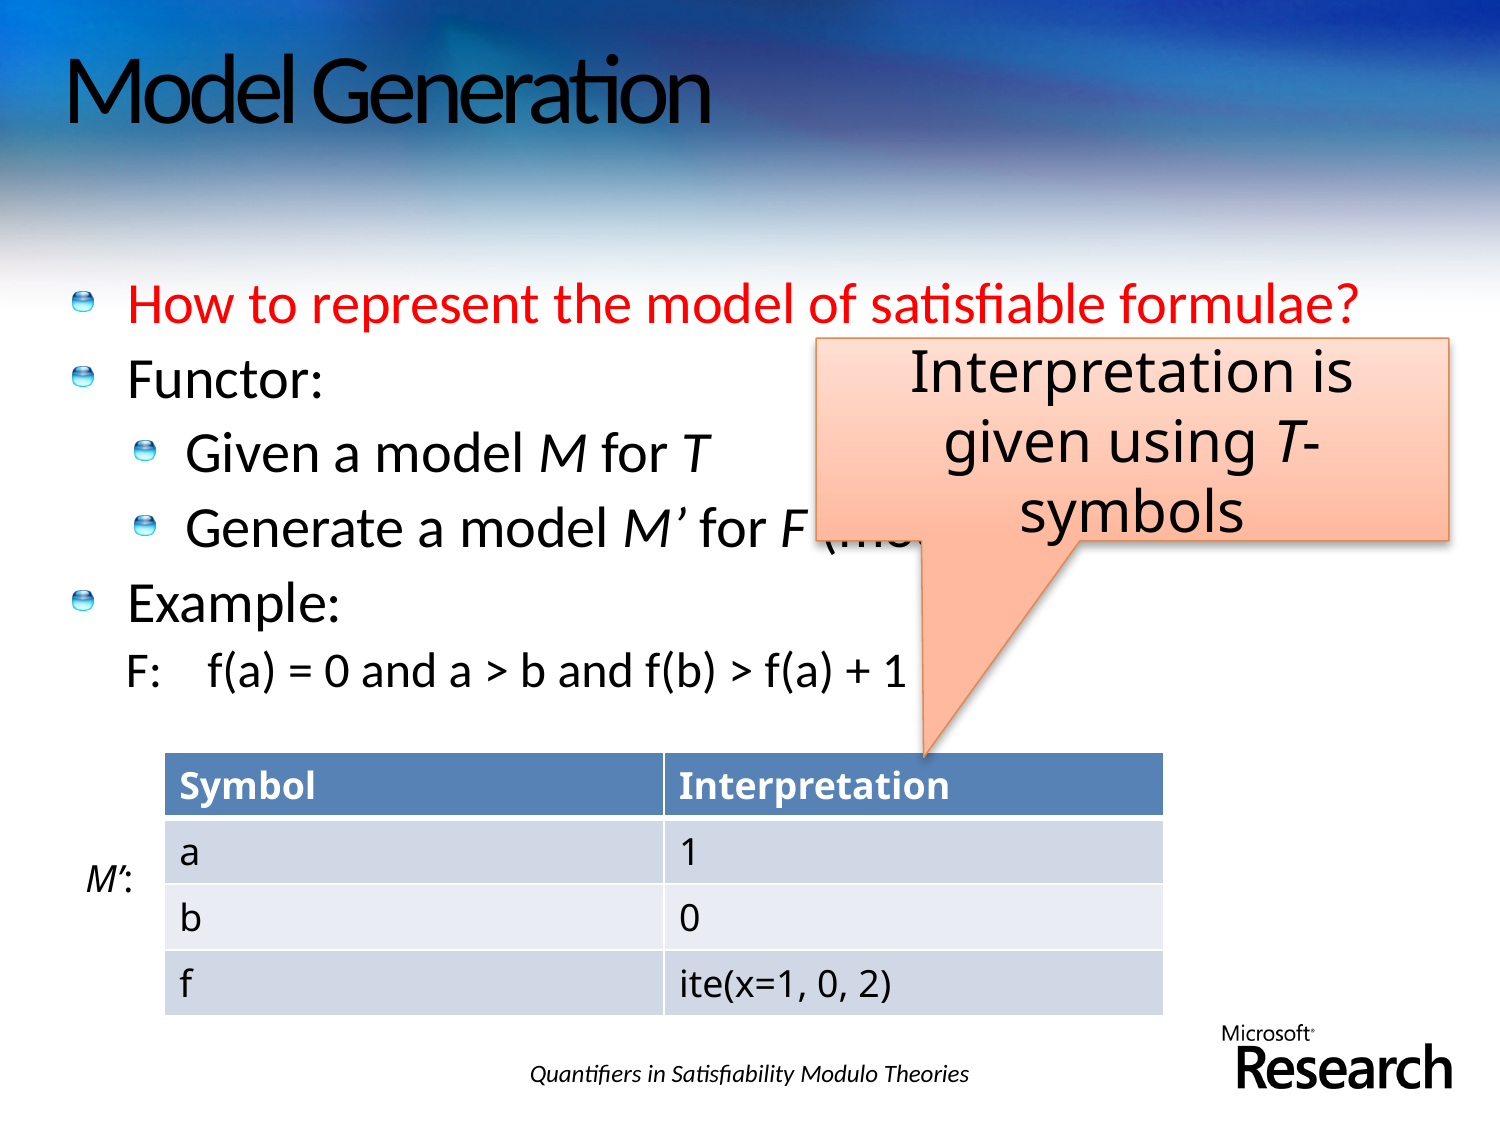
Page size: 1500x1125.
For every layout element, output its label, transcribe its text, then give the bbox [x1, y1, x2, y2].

text_box M’: [70, 847, 149, 907]
text_box Interpretation is given using T-symbols [815, 337, 1450, 759]
table_cell a [165, 821, 663, 883]
title Model Generation [62, 37, 1438, 148]
table_header Symbol [165, 753, 663, 815]
table_cell 1 [665, 821, 1163, 883]
table_cell b [165, 885, 663, 949]
picture [0, 0, 1500, 1125]
table_cell 0 [665, 885, 1163, 949]
table_cell f [165, 951, 663, 1015]
table_cell ite(x=1, 0, 2) [665, 951, 1163, 1015]
table_header Interpretation [665, 753, 1163, 815]
list How to represent the model of satisfiable formulae? Functor: Given a model M for T Generate a model M’ for F (modulo T) Example: F: f(a) = 0 and a > b and f(b) > f(a) + 1 [63, 273, 1439, 801]
footer Quantifiers in Satisfiability Modulo Theories [512, 1042, 988, 1103]
